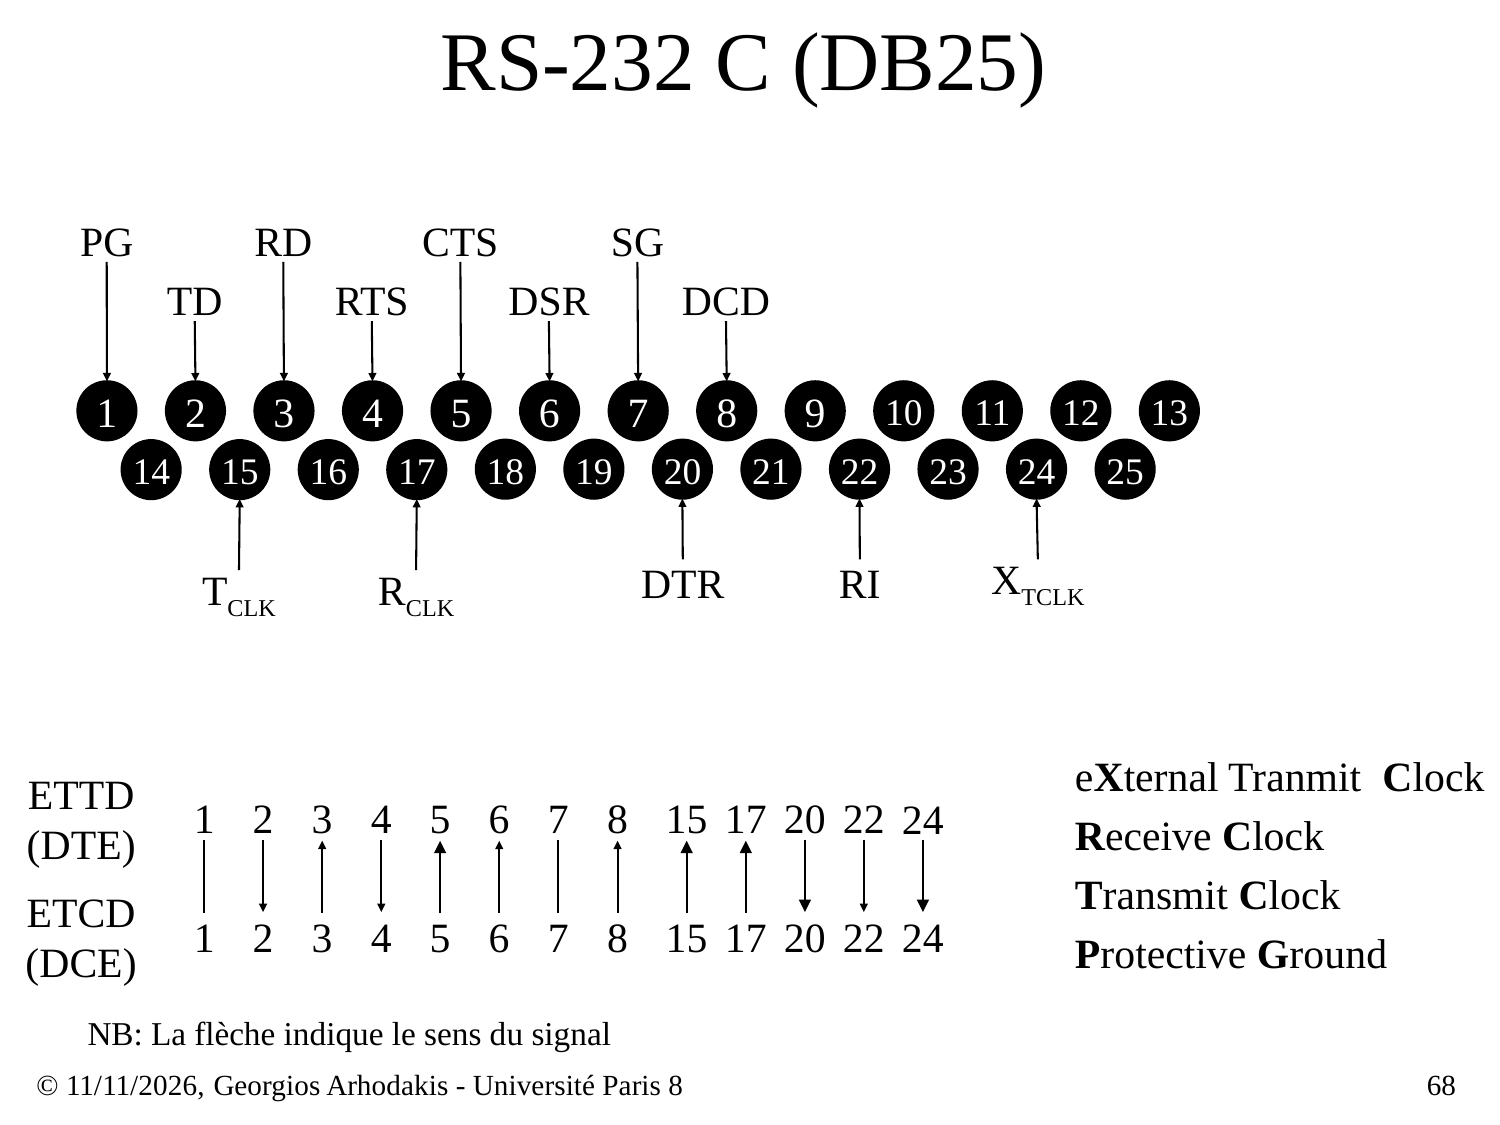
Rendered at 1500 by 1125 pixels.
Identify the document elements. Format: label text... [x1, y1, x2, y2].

text_box ETCD (DCE) [12, 885, 150, 986]
text_box 7 [608, 381, 668, 441]
text_box 6 [484, 911, 514, 959]
text_box DCD [681, 274, 771, 323]
text_box SG [593, 215, 682, 263]
text_box 4 [342, 381, 403, 441]
text_box 5 [431, 381, 491, 441]
text_box RCLK [371, 568, 461, 617]
text_box 21 [741, 439, 801, 499]
text_box TD [150, 274, 239, 323]
footer Georgios Arhodakis - Université Paris 8 [206, 1062, 975, 1105]
text_box Transmit Clock [1074, 869, 1442, 917]
text_box 8 [602, 793, 633, 841]
text_box 12 [1051, 381, 1111, 441]
text_box 23 [918, 439, 978, 499]
text_box 17 [720, 793, 771, 841]
text_box 22 [838, 911, 889, 959]
text_box 22 [829, 439, 890, 499]
text_box 1 [77, 381, 137, 441]
text_box 9 [785, 381, 845, 441]
title RS-232 C (DB25) [162, 0, 1325, 159]
text_box Protective Ground [1074, 927, 1442, 975]
text_box RI [815, 558, 905, 606]
text_box 20 [779, 911, 830, 959]
text_box 24 [897, 911, 948, 959]
text_box 1 [189, 911, 219, 959]
text_box 6 [520, 381, 580, 441]
text_box 2 [248, 911, 278, 959]
text_box 14 [121, 440, 181, 500]
text_box RD [239, 215, 328, 263]
text_box XTCLK [984, 558, 1092, 606]
text_box 13 [1139, 381, 1199, 441]
text_box 4 [366, 911, 396, 959]
text_box 10 [874, 381, 934, 441]
text_box 24 [1007, 439, 1067, 499]
text_box 4 [366, 793, 396, 841]
text_box 2 [248, 793, 278, 841]
text_box 5 [425, 911, 455, 959]
text_box DTR [638, 558, 728, 606]
text_box 19 [564, 439, 624, 499]
text_box 15 [210, 440, 270, 500]
text_box eXternal Tranmit Clock [1074, 751, 1492, 799]
text_box 6 [484, 793, 514, 841]
text_box 16 [298, 440, 358, 500]
text_box RTS [327, 274, 417, 323]
slide_number 68 [1151, 1062, 1464, 1105]
text_box CTS [416, 215, 505, 263]
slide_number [29, 1062, 206, 1105]
text_box 7 [543, 793, 574, 841]
text_box 20 [652, 439, 712, 499]
text_box 5 [425, 793, 455, 841]
text_box 17 [720, 911, 771, 959]
text_box 15 [661, 911, 712, 959]
text_box 7 [543, 911, 574, 959]
text_box Receive Clock [1074, 810, 1442, 858]
text_box 3 [254, 381, 314, 441]
text_box 18 [475, 439, 535, 499]
text_box DSR [504, 274, 594, 323]
text_box ETTD (DTE) [12, 767, 150, 868]
text_box 15 [661, 793, 712, 841]
text_box 11 [962, 381, 1022, 441]
text_box TCLK [194, 568, 284, 617]
text_box 8 [602, 911, 633, 959]
text_box 8 [697, 381, 757, 441]
text_box 17 [387, 440, 447, 500]
text_box 1 [189, 793, 219, 841]
text_box PG [62, 215, 151, 263]
text_box 2 [165, 381, 226, 441]
text_box 3 [307, 911, 337, 959]
text_box 22 [838, 793, 889, 841]
text_box 20 [779, 793, 830, 841]
text_box 3 [307, 793, 337, 841]
text_box 24 [897, 793, 948, 842]
text_box 25 [1095, 439, 1155, 499]
text_box NB: La flèche indique le sens du signal [87, 1012, 813, 1053]
